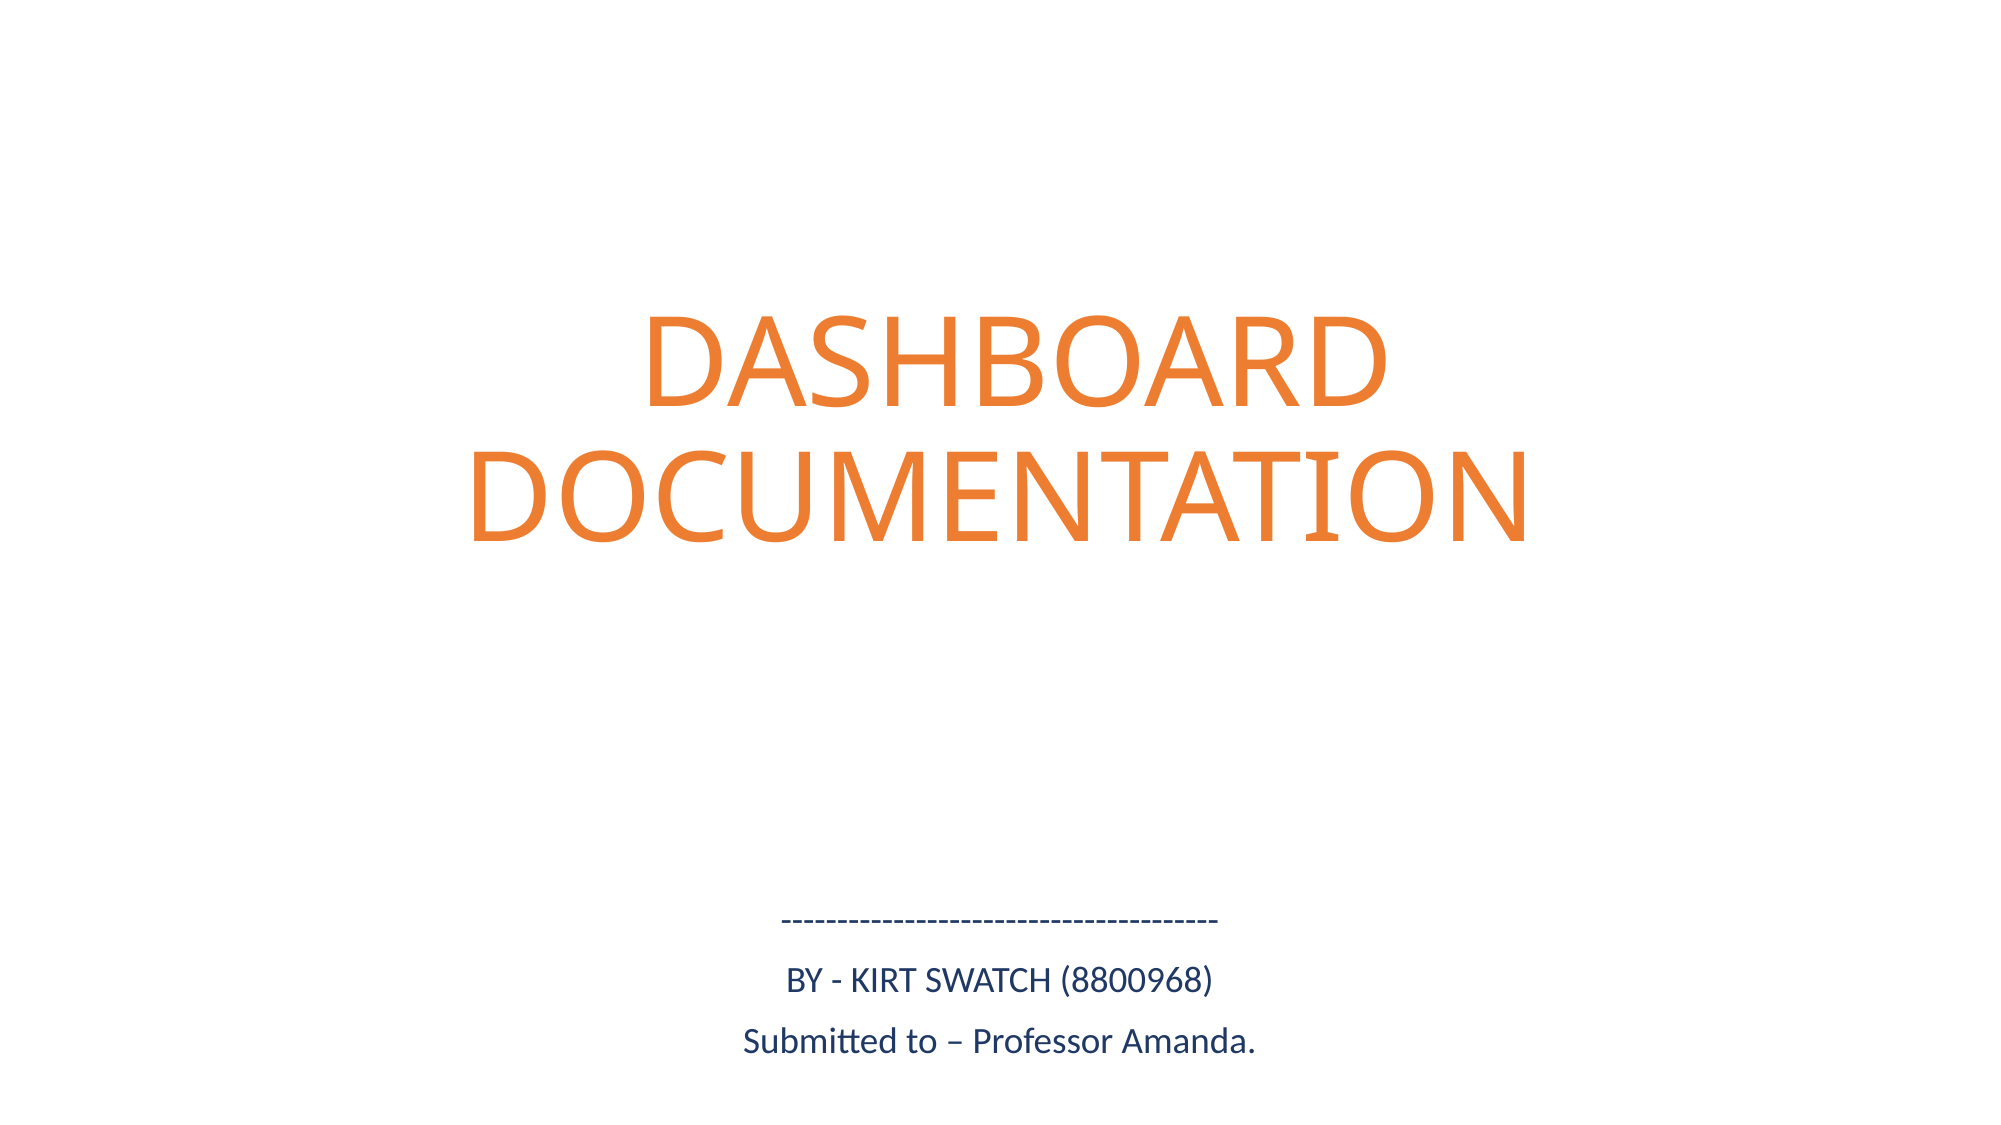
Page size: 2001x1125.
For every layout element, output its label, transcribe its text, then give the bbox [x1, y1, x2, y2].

title DASHBOARD DOCUMENTATION [249, 184, 1750, 576]
subtitle --------------------------------------- BY - KIRT SWATCH (8800968) Submitted to – Professor Amanda. [249, 590, 1750, 1075]
